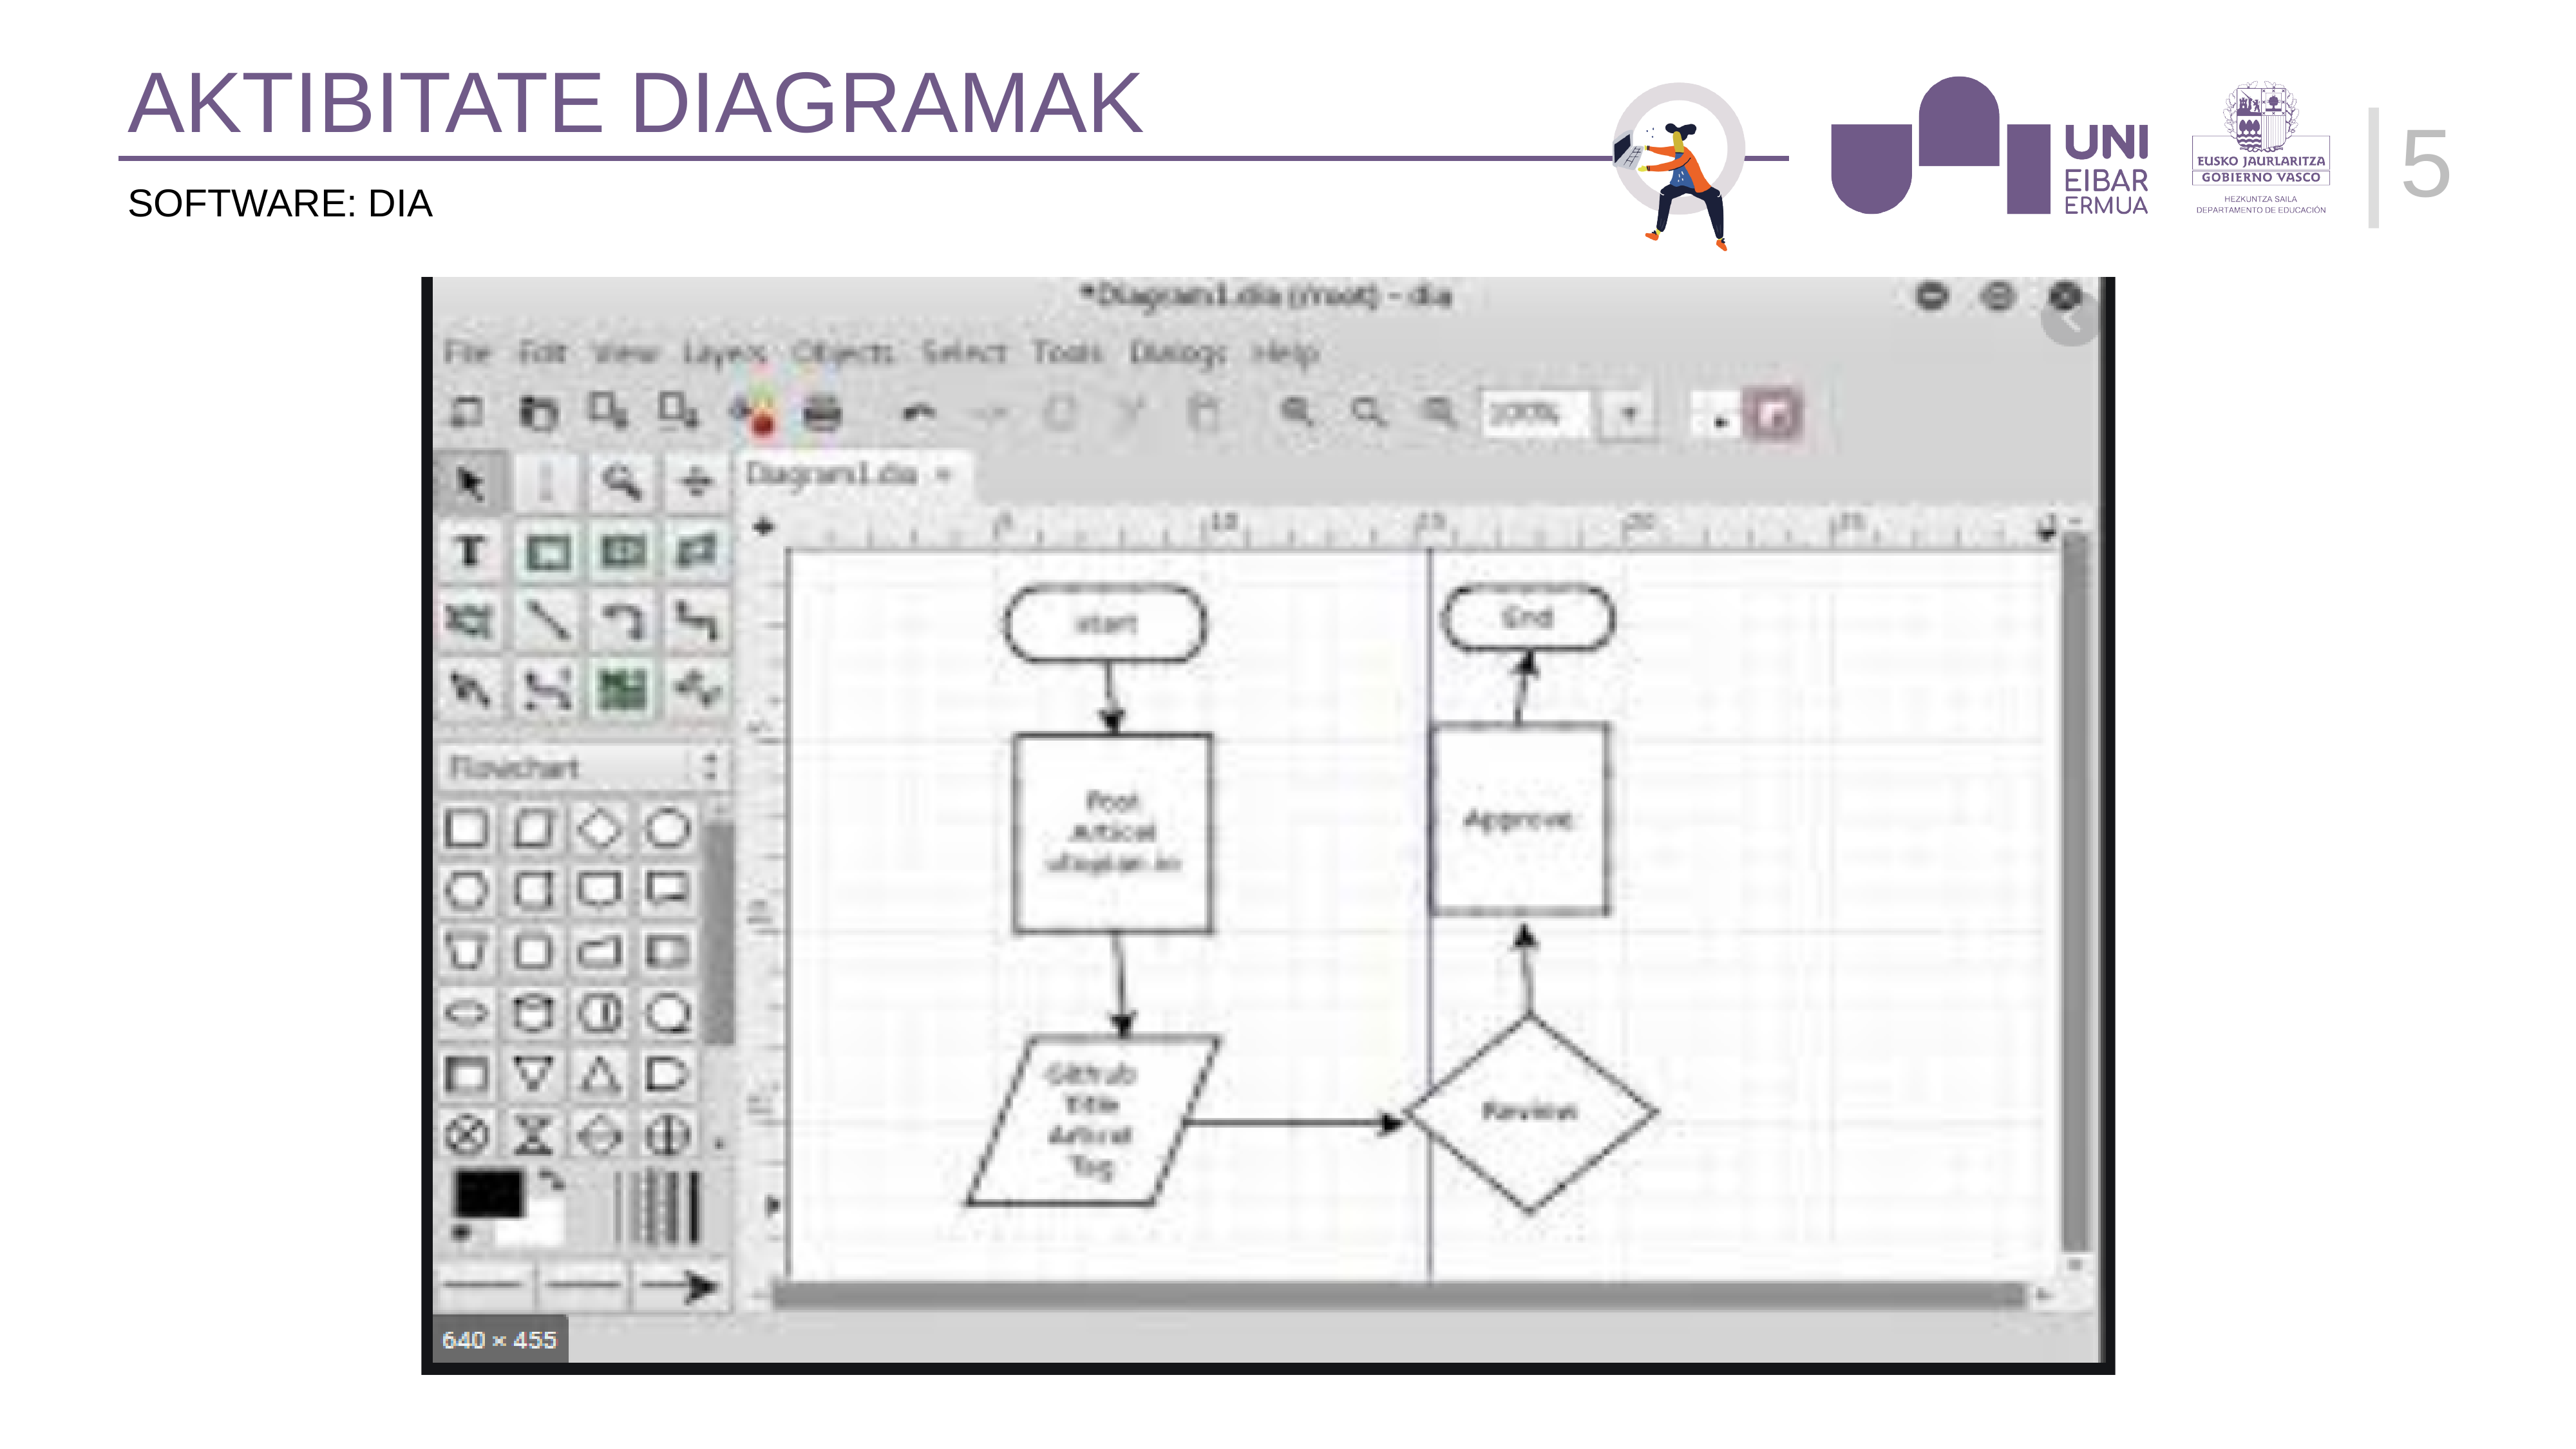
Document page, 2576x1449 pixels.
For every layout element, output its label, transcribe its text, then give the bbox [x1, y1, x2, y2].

slide_number 5 [2389, 95, 2465, 222]
text_box SOFTWARE: DIA [118, 167, 1562, 242]
picture [421, 276, 2116, 1375]
text_box AKTIBITATE DIAGRAMAK [118, 36, 2190, 153]
picture [1565, 55, 1772, 262]
picture [1792, 153, 2187, 229]
picture [2189, 75, 2334, 220]
